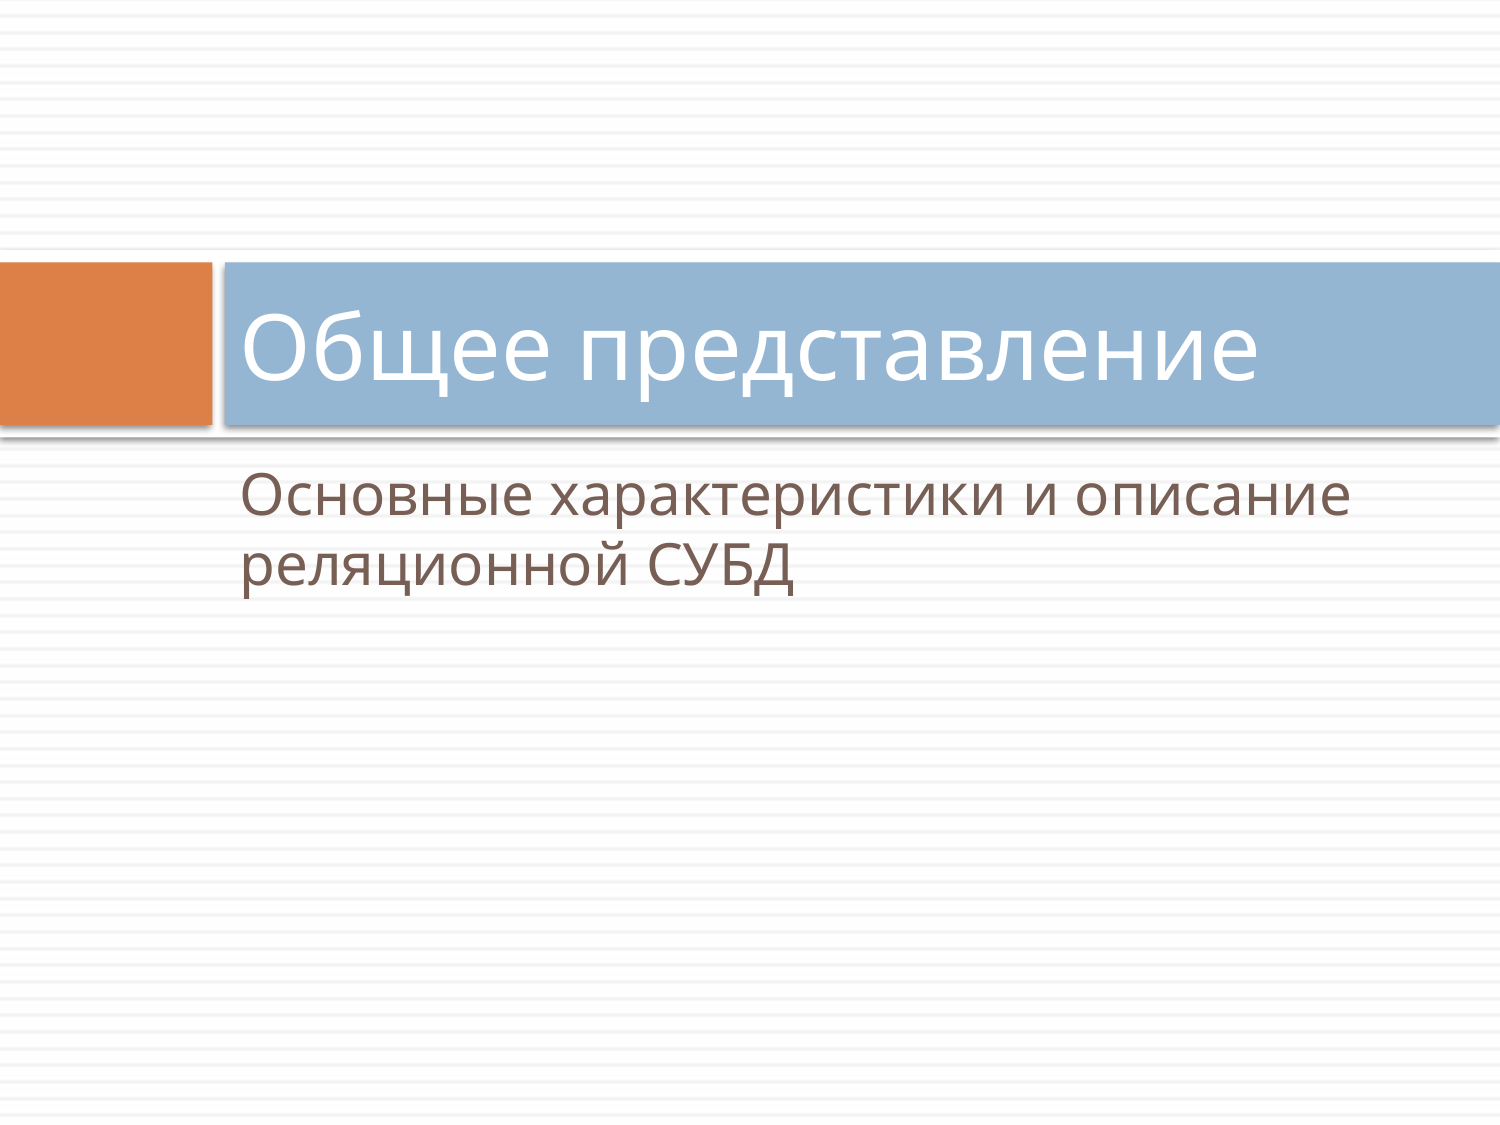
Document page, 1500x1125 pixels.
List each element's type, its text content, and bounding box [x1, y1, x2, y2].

title Общее представление [225, 262, 1475, 425]
list Основные характеристики и описание реляционной СУБД [225, 450, 1394, 725]
